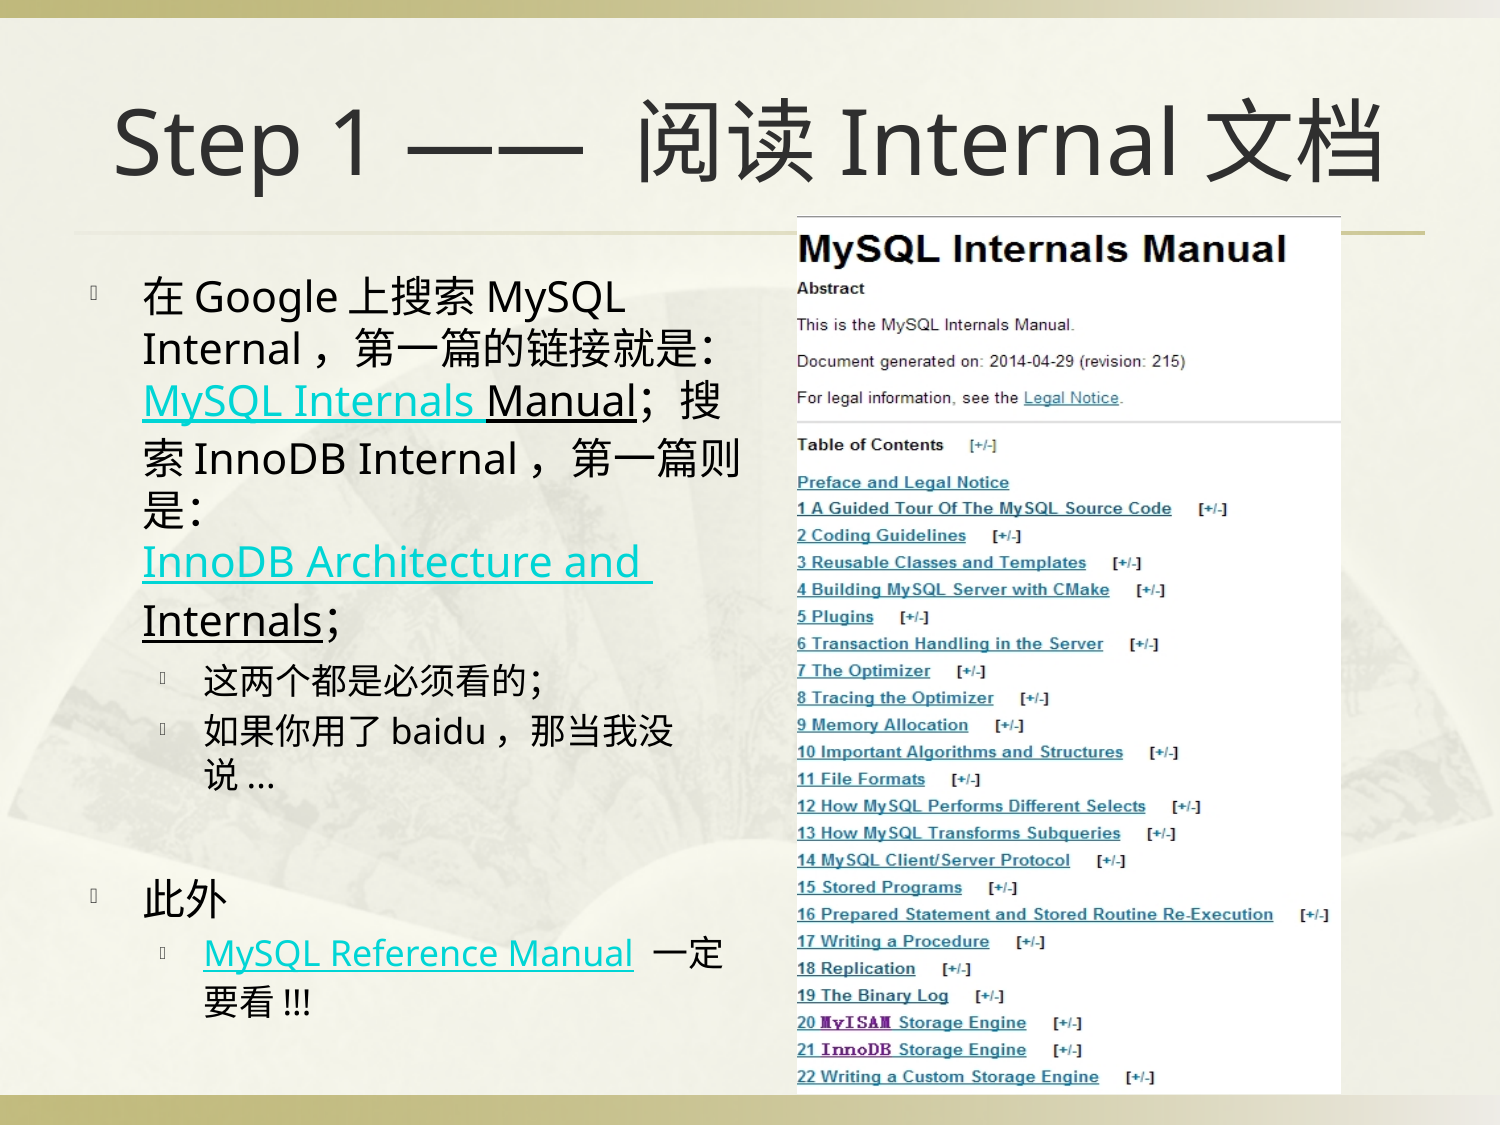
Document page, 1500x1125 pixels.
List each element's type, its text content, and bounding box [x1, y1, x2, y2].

title Step 1 —— 阅读Internal文档 [74, 44, 1426, 233]
list 在Google上搜索MySQL Internal，第一篇的链接就是： MySQL Internals Manual；搜索InnoDB Internal，第一篇则是： InnoDB Architecture and Internals； 这两个都是必须看的； 如果你用了baidu，那当我没说... 此外 MySQL Reference Manual 一定要看!!! [74, 262, 762, 1032]
picture [796, 215, 1342, 1095]
